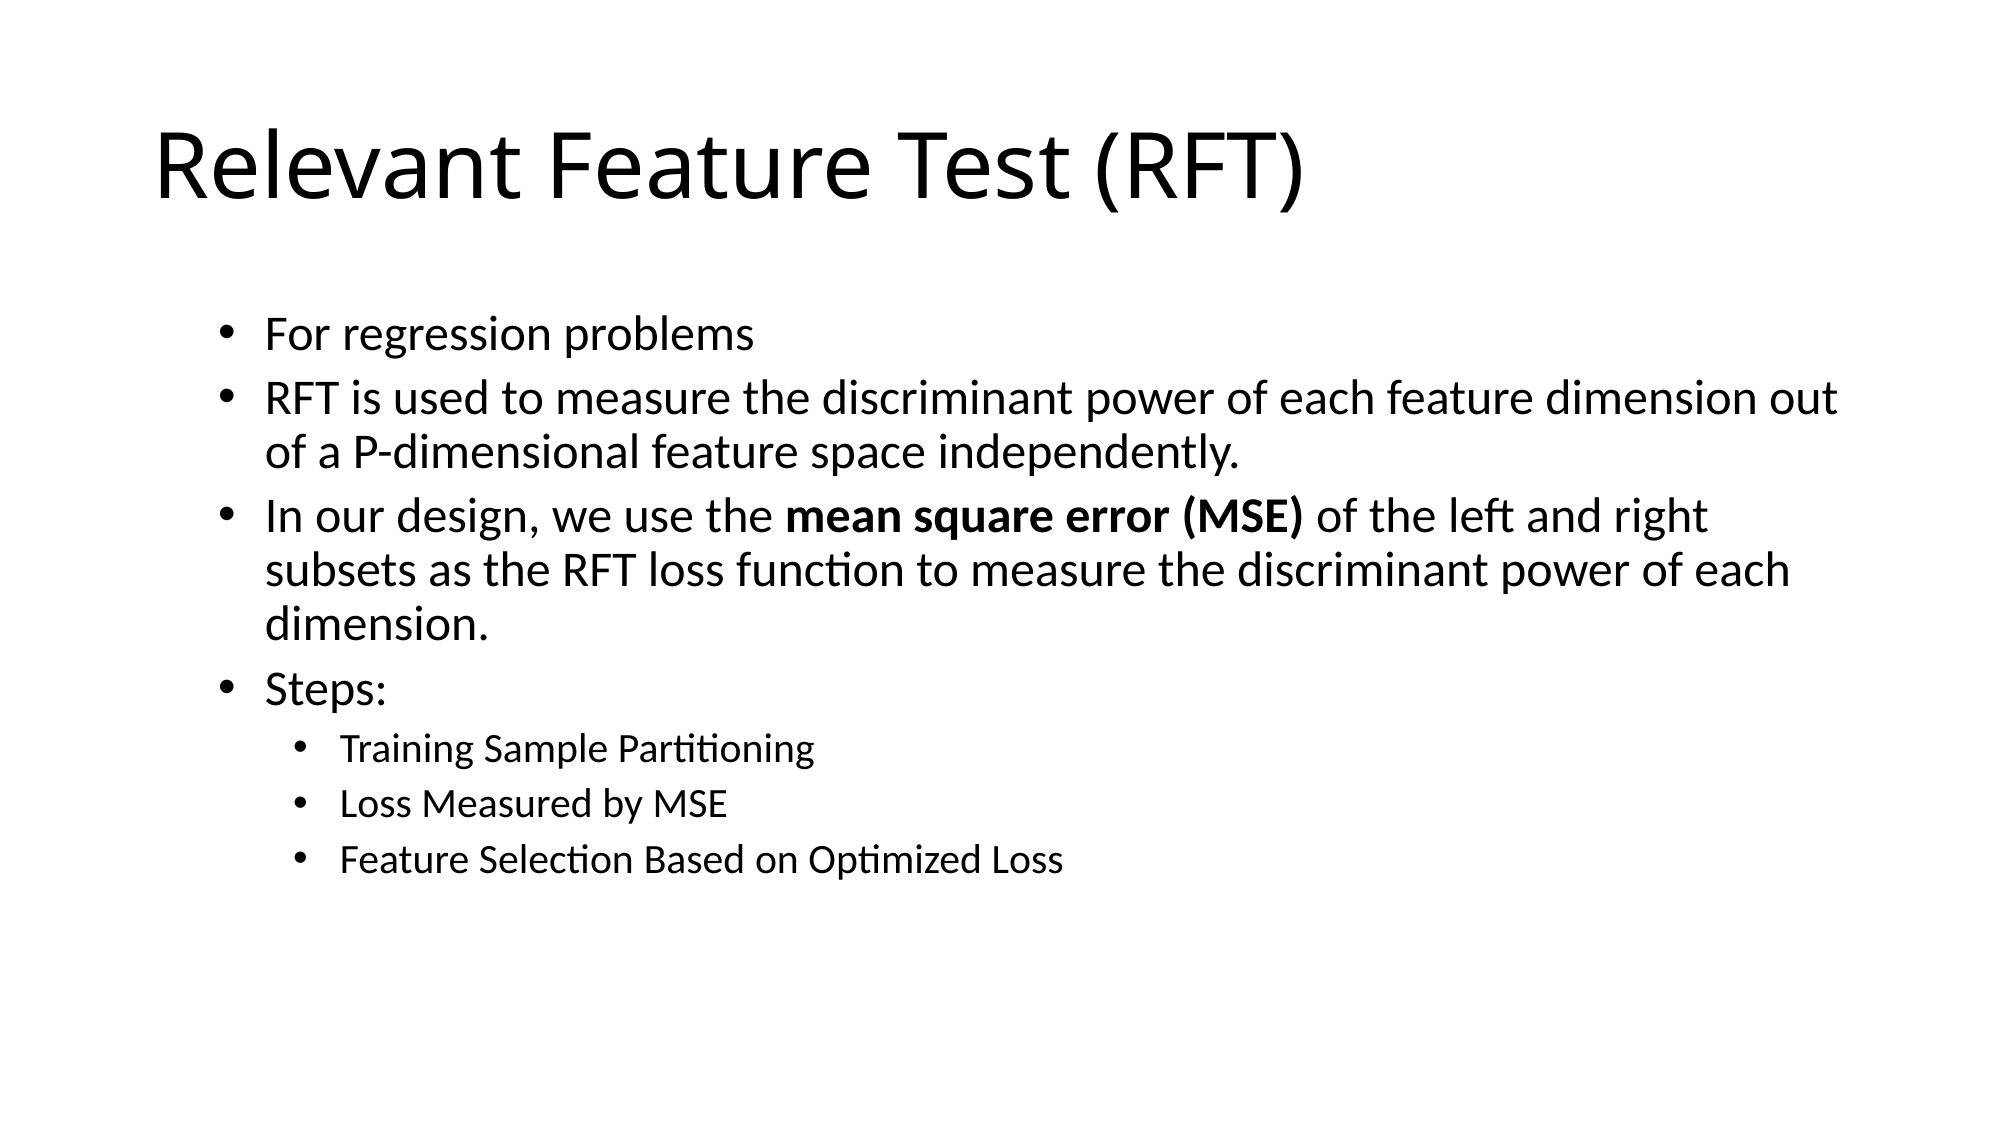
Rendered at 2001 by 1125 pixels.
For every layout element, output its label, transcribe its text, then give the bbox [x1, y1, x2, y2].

list For regression problems RFT is used to measure the discriminant power of each feature dimension out of a P-dimensional feature space independently. In our design, we use the mean square error (MSE) of the left and right subsets as the RFT loss function to measure the discriminant power of each dimension. Steps: Training Sample Partitioning Loss Measured by MSE Feature Selection Based on Optimized Loss [137, 299, 1863, 1014]
title Relevant Feature Test (RFT) [137, 59, 1863, 278]
